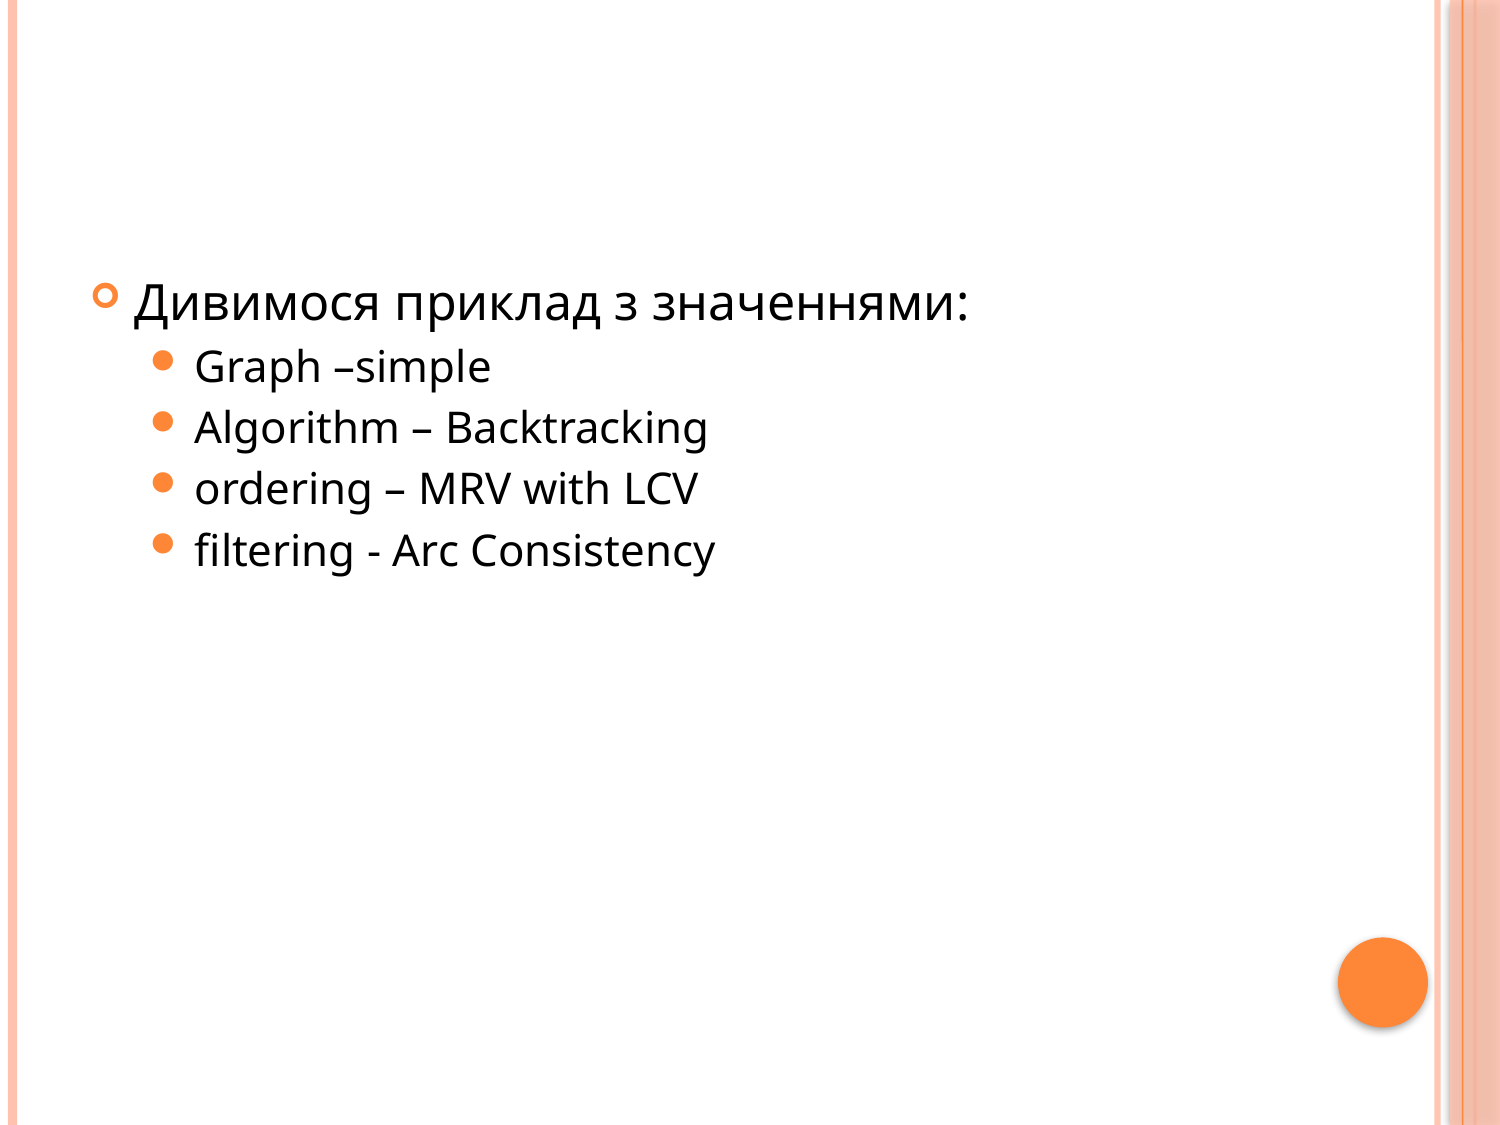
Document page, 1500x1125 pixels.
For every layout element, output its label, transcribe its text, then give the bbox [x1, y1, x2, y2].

list Дивимося приклад з значеннями: Graph –simple Algorithm – Backtracking ordering – MRV with LCV filtering - Arc Consistency [75, 262, 1300, 1062]
